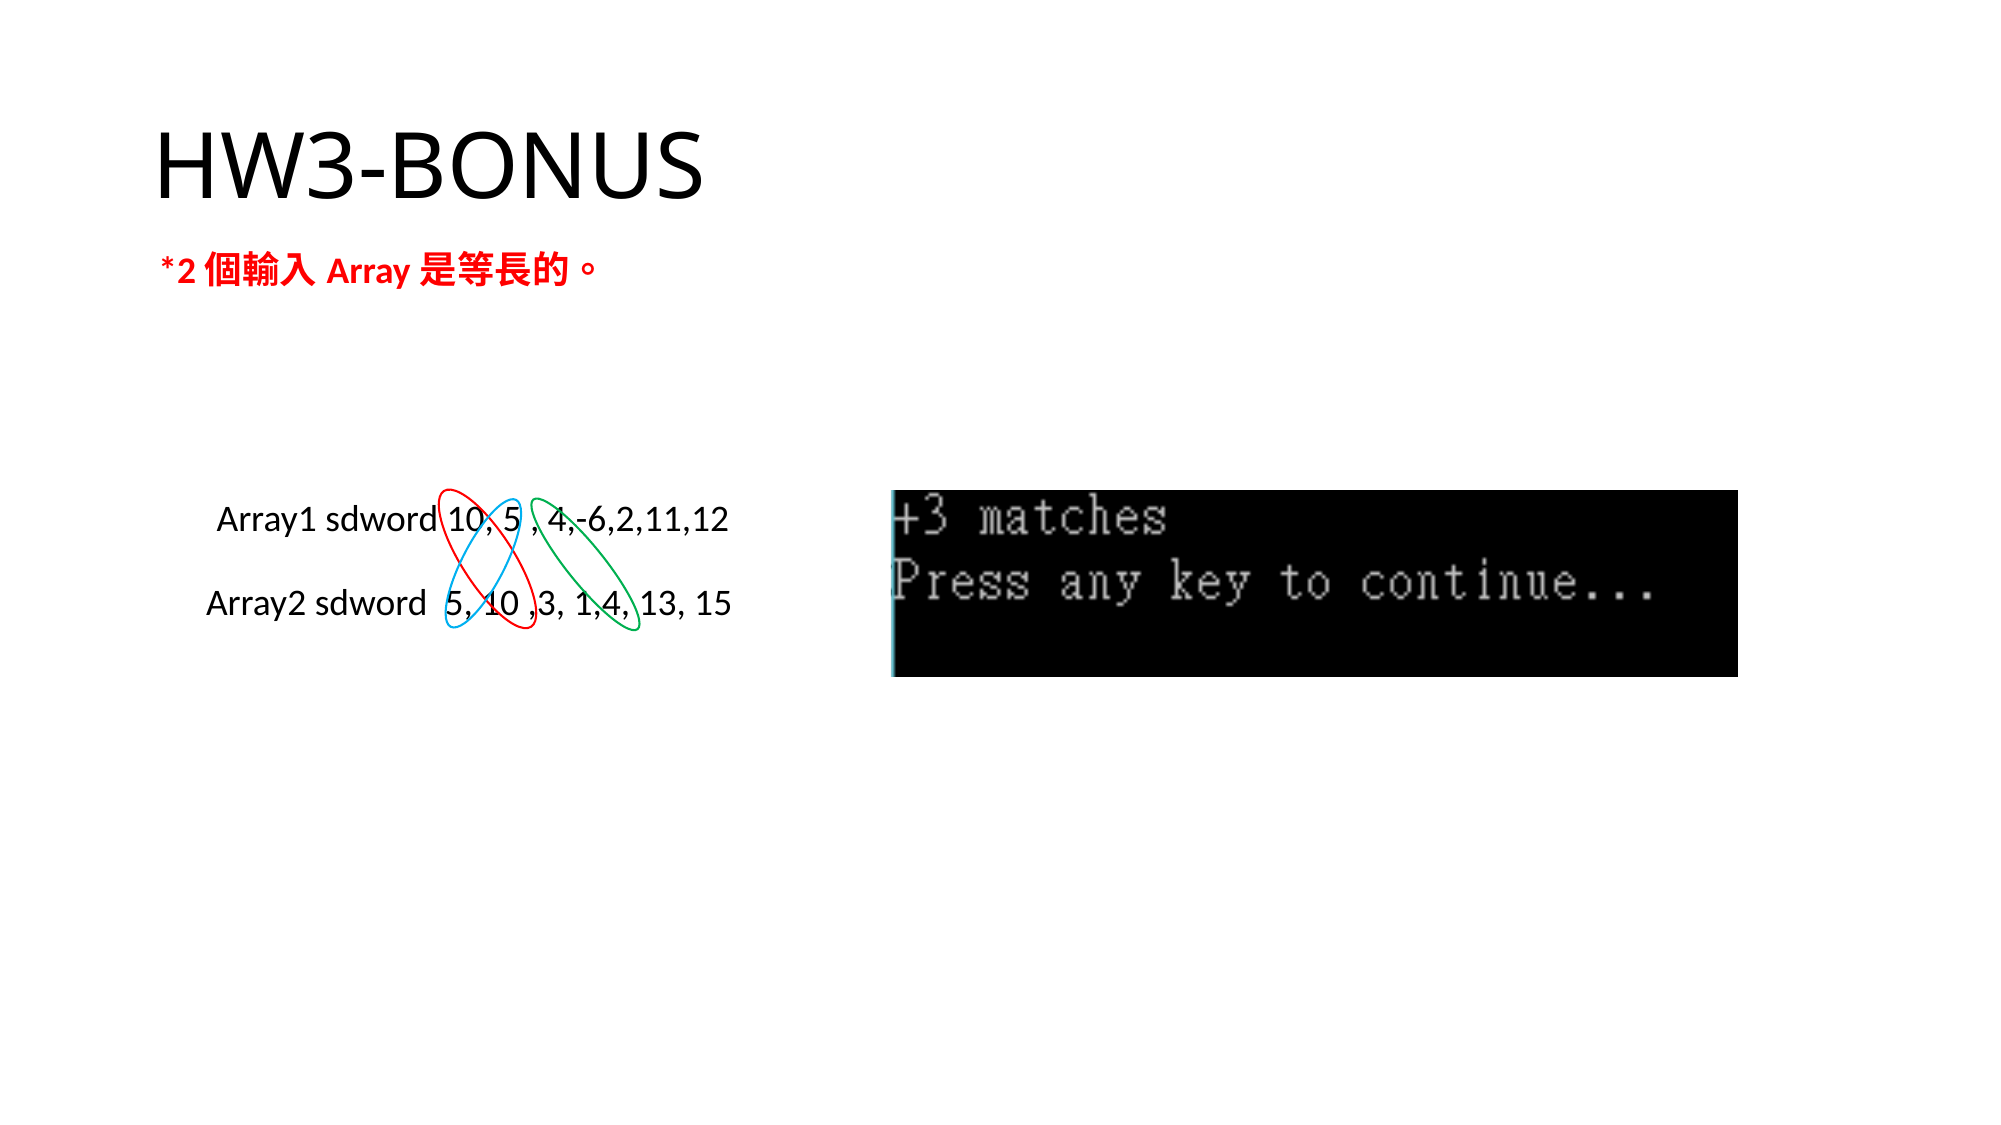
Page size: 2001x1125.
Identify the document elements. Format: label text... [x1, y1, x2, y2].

text_box Array2 sdword 5, 10 ,3, 1,4, 13, 15 [615, 570, 748, 631]
text_box *2個輸入Array是等長的。 [143, 238, 622, 299]
text_box [530, 497, 641, 632]
text_box Array2 sdword 5, 10 ,3, 1,4, 13, 15 [191, 570, 628, 631]
text_box [486, 550, 538, 630]
picture [890, 490, 1738, 677]
text_box Array1 sdword 10, 5 , 4,-6,2,11,12 [201, 486, 745, 546]
text_box [437, 488, 488, 563]
title HW3-BONUS [137, 59, 1863, 278]
text_box [444, 498, 523, 629]
